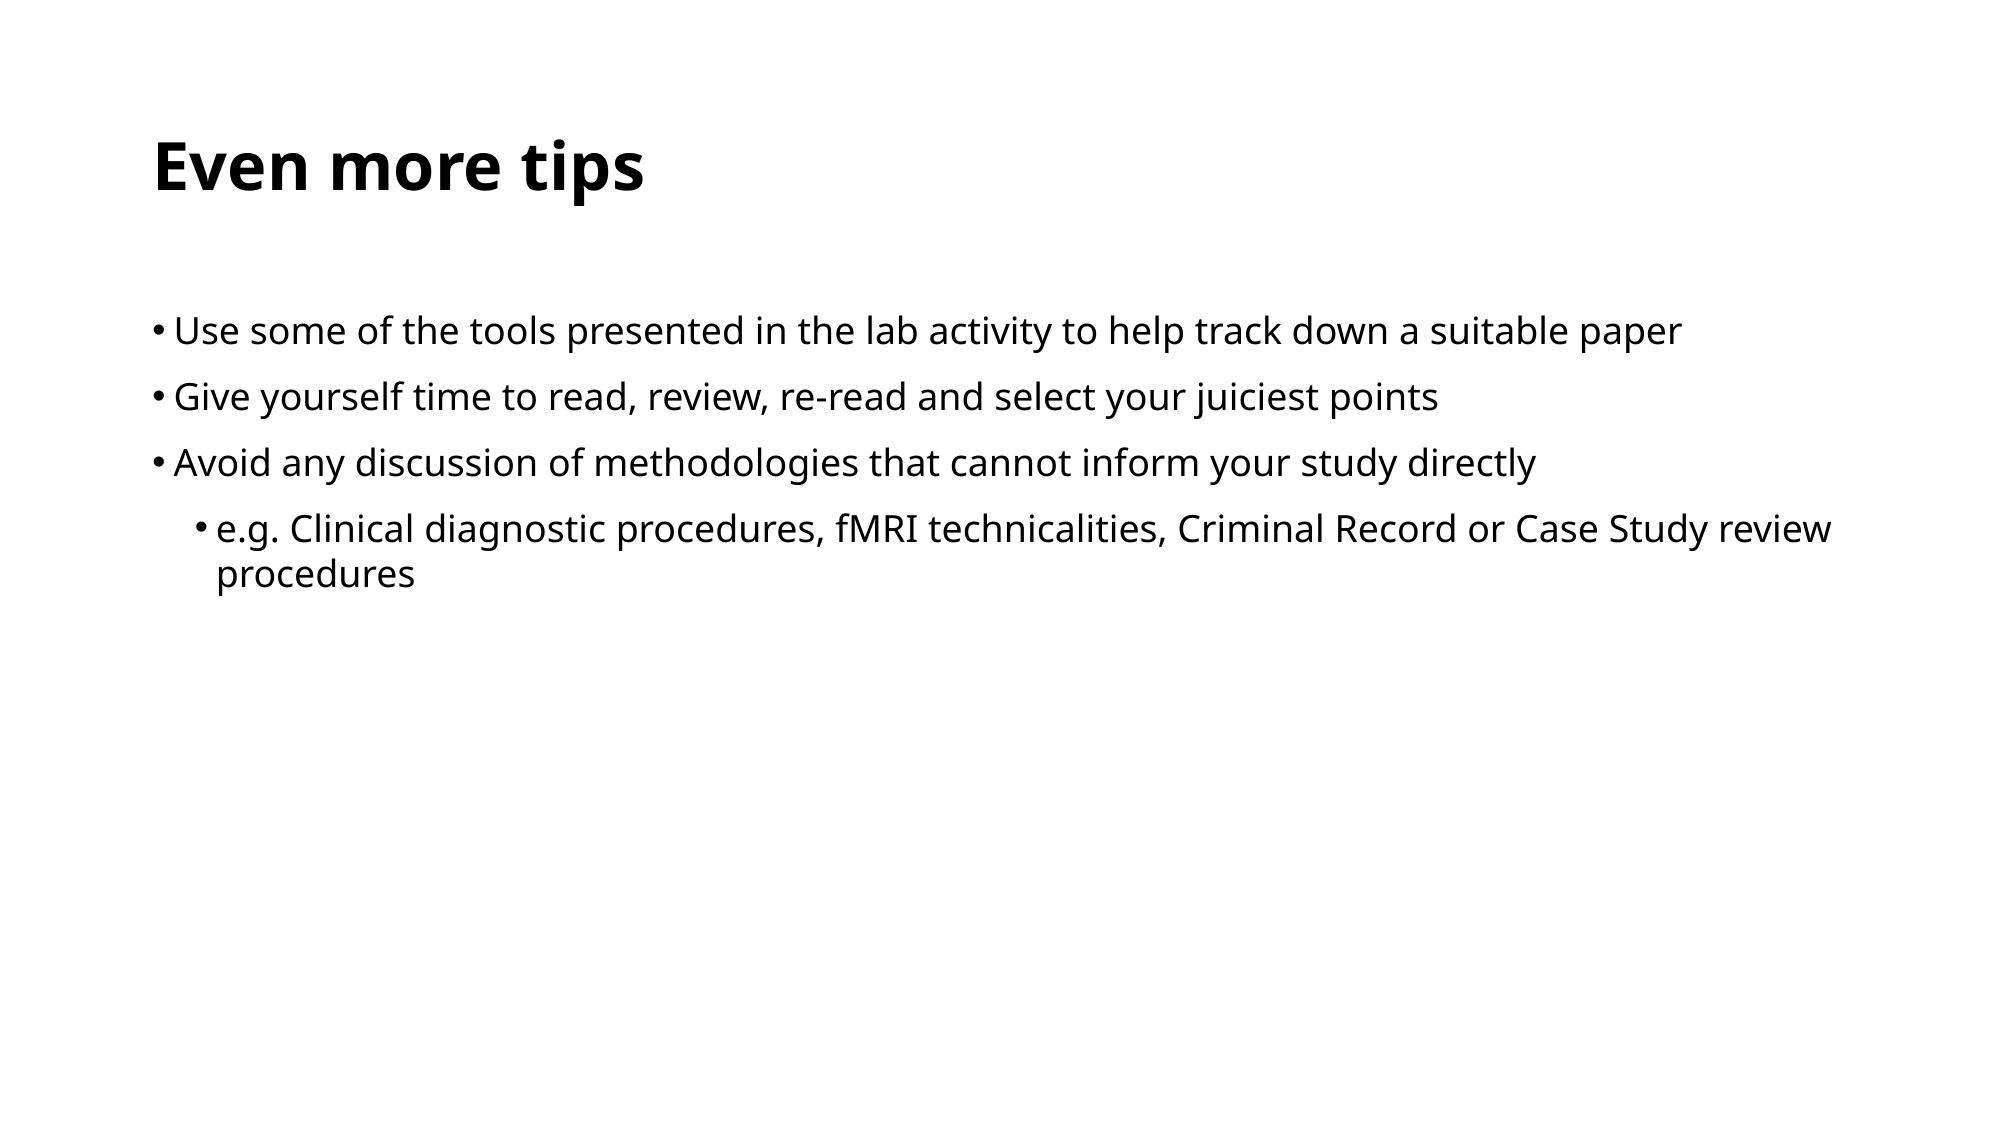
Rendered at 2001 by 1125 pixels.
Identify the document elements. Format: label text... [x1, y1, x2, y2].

title Even more tips [137, 59, 1779, 278]
list Use some of the tools presented in the lab activity to help track down a suitable paper Give yourself time to read, review, re-read and select your juiciest points Avoid any discussion of methodologies that cannot inform your study directly e.g. Clinical diagnostic procedures, fMRI technicalities, Criminal Record or Case Study review procedures [137, 299, 1863, 1014]
